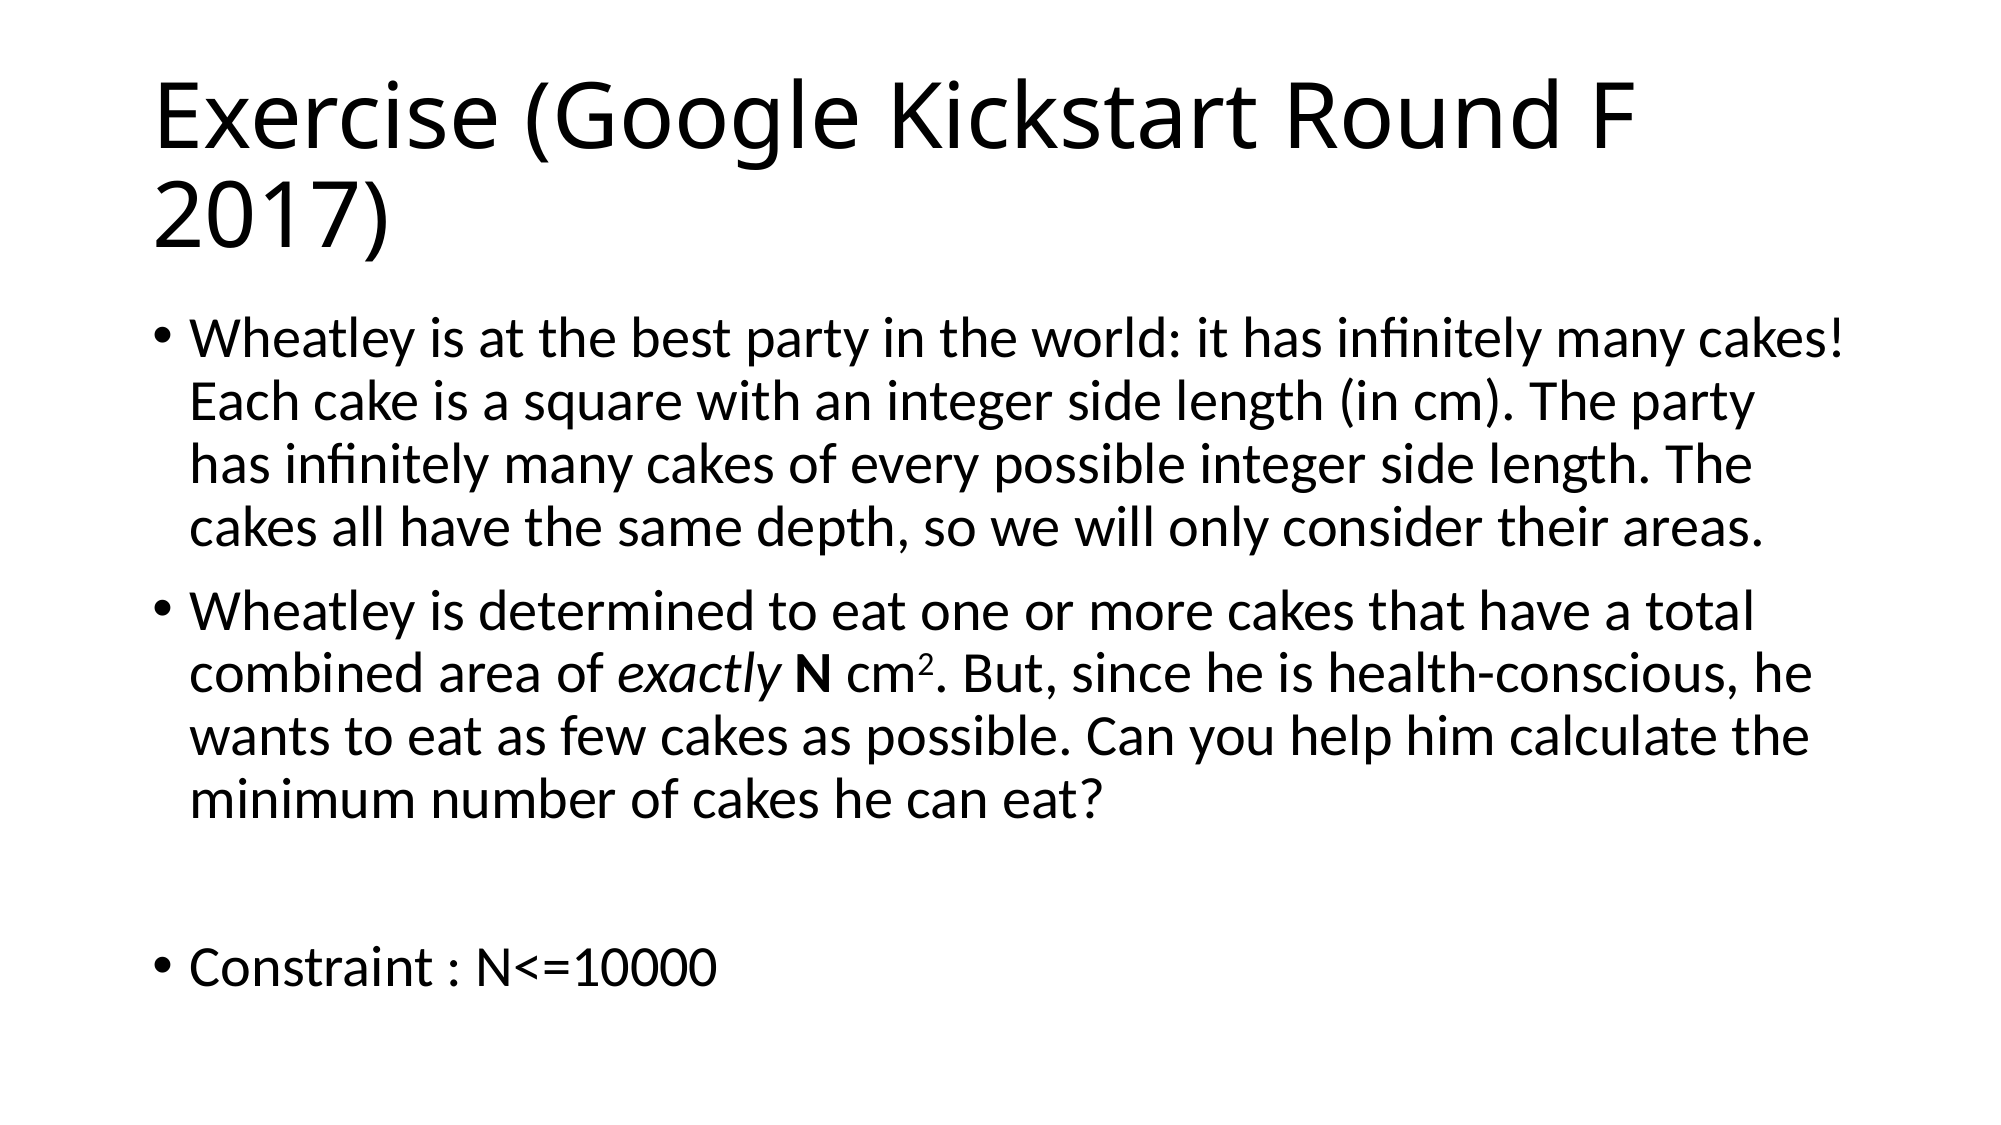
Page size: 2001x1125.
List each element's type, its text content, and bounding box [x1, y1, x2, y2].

list Wheatley is at the best party in the world: it has infinitely many cakes! Each cake is a square with an integer side length (in cm). The party has infinitely many cakes of every possible integer side length. The cakes all have the same depth, so we will only consider their areas. Wheatley is determined to eat one or more cakes that have a total combined area of exactly N cm2. But, since he is health-conscious, he wants to eat as few cakes as possible. Can you help him calculate the minimum number of cakes he can eat? Constraint : N<=10000 [137, 299, 1863, 1014]
title Exercise (Google Kickstart Round F 2017) [137, 59, 1863, 278]
